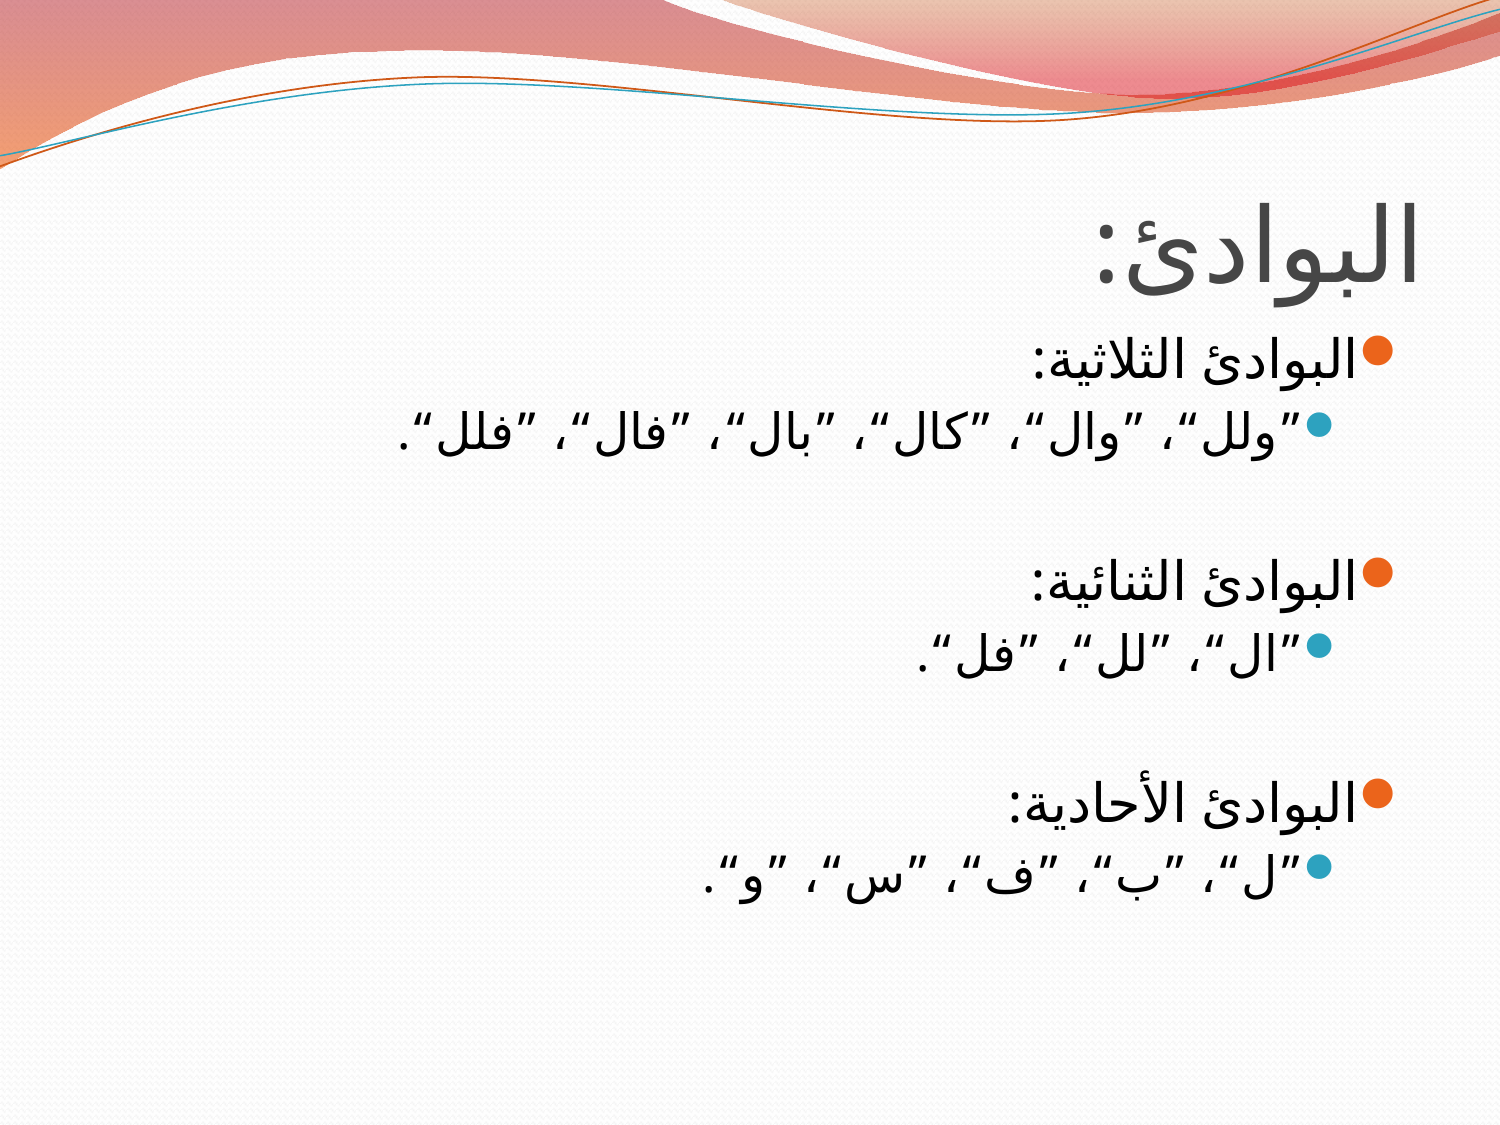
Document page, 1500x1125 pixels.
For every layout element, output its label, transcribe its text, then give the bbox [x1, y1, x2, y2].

list البوادئ الثلاثية: ”ولل“، ”وال“، ”كال“، ”بال“، ”فال“، ”فلل“. البوادئ الثنائية: ”ال“، ”لل“، ”فل“. البوادئ الأحادية: ”ل“، ”ب“، ”ف“، ”س“، ”و“. [75, 317, 1425, 1038]
title البوادئ: [75, 115, 1425, 303]
